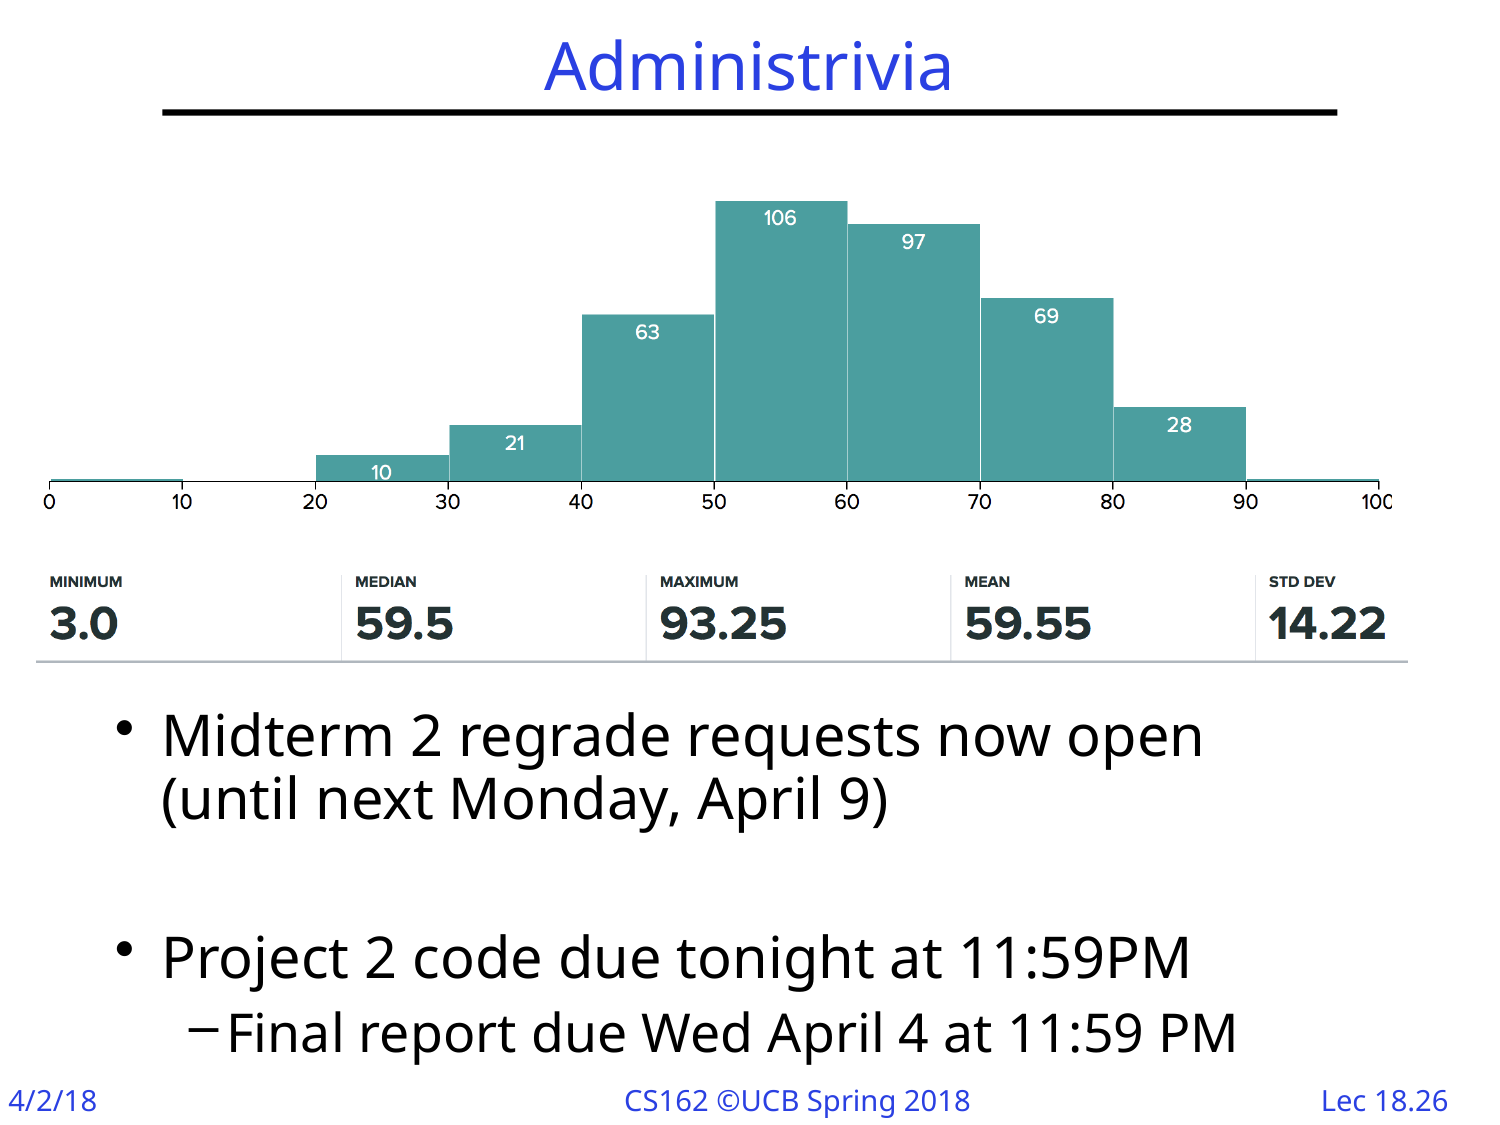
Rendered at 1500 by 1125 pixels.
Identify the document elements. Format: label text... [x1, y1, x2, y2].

title Administrivia [162, 24, 1338, 113]
picture [29, 187, 1409, 667]
list Midterm 2 regrade requests now open (until next Monday, April 9) Project 2 code due tonight at 11:59PM Final report due Wed April 4 at 11:59 PM [99, 699, 1338, 1075]
